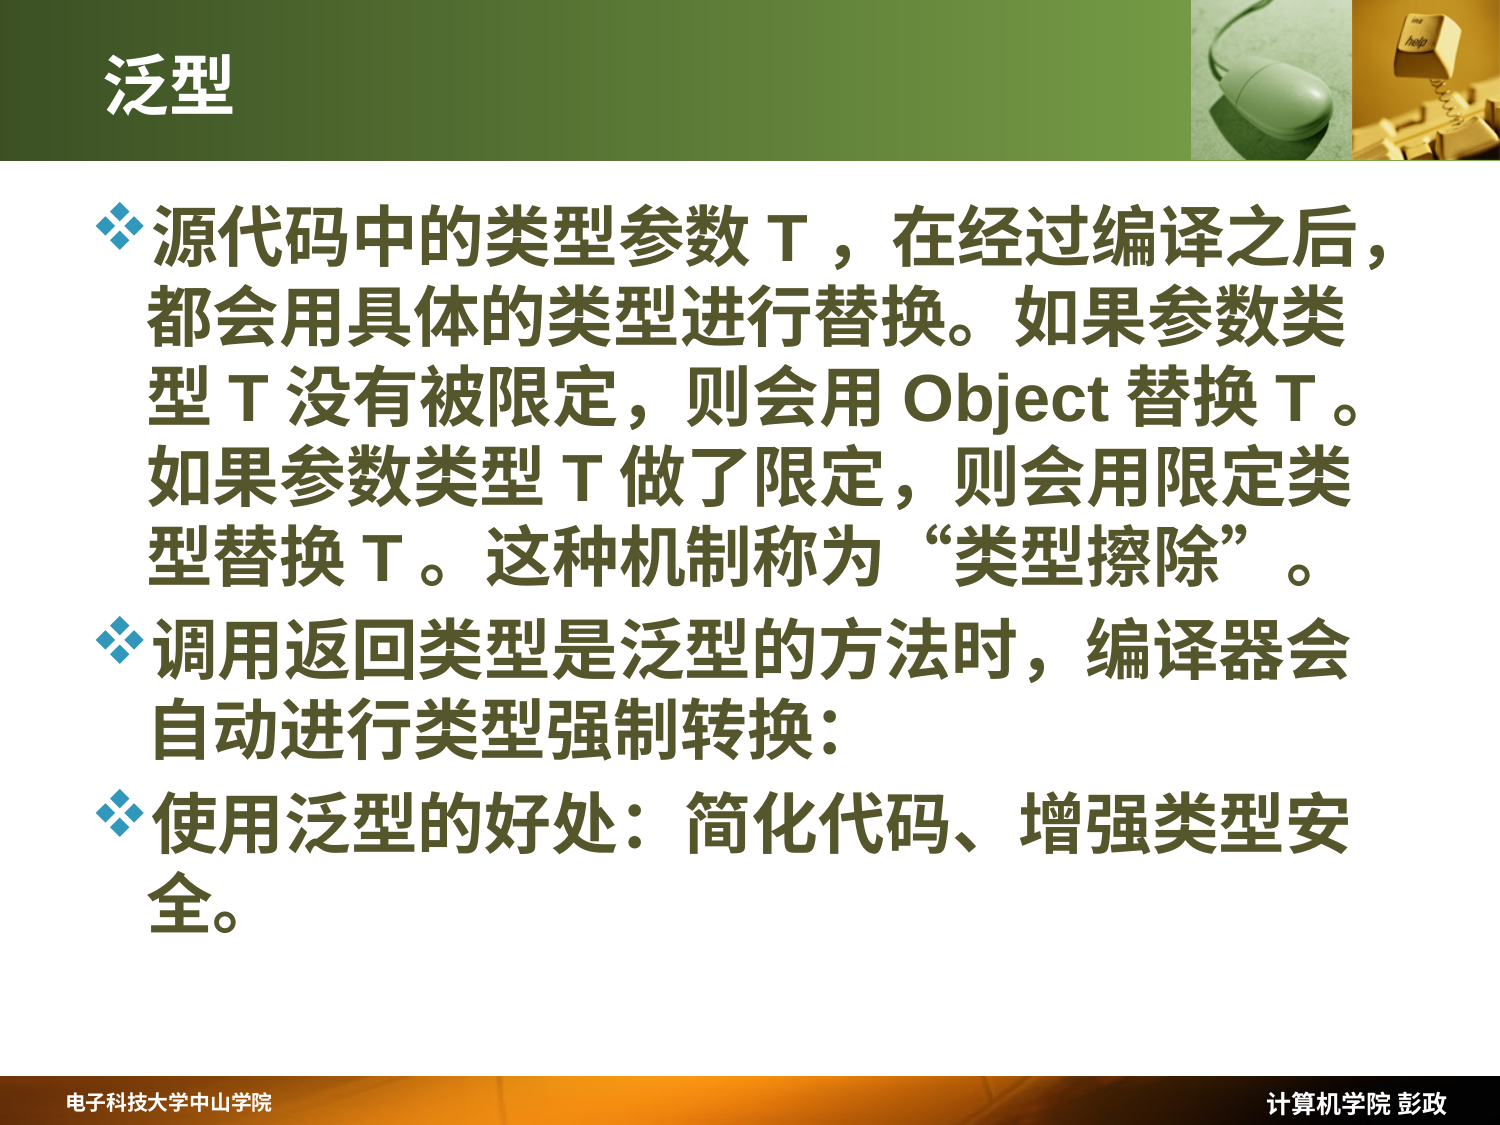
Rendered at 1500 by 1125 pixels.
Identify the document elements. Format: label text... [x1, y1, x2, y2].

picture [0, 1076, 1500, 1125]
picture [1191, 0, 1500, 160]
list 源代码中的类型参数T，在经过编译之后，都会用具体的类型进行替换。如果参数类型T没有被限定，则会用Object替换T。如果参数类型T做了限定，则会用限定类型替换T。这种机制称为“类型擦除”。 调用返回类型是泛型的方法时，编译器会自动进行类型强制转换： 使用泛型的好处：简化代码、增强类型安全。 [75, 187, 1425, 1050]
slide_number 电子科技大学中山学院 [50, 1082, 500, 1125]
title 泛型 [87, 37, 1175, 130]
footer 计算机学院 彭政 [1012, 1081, 1463, 1125]
